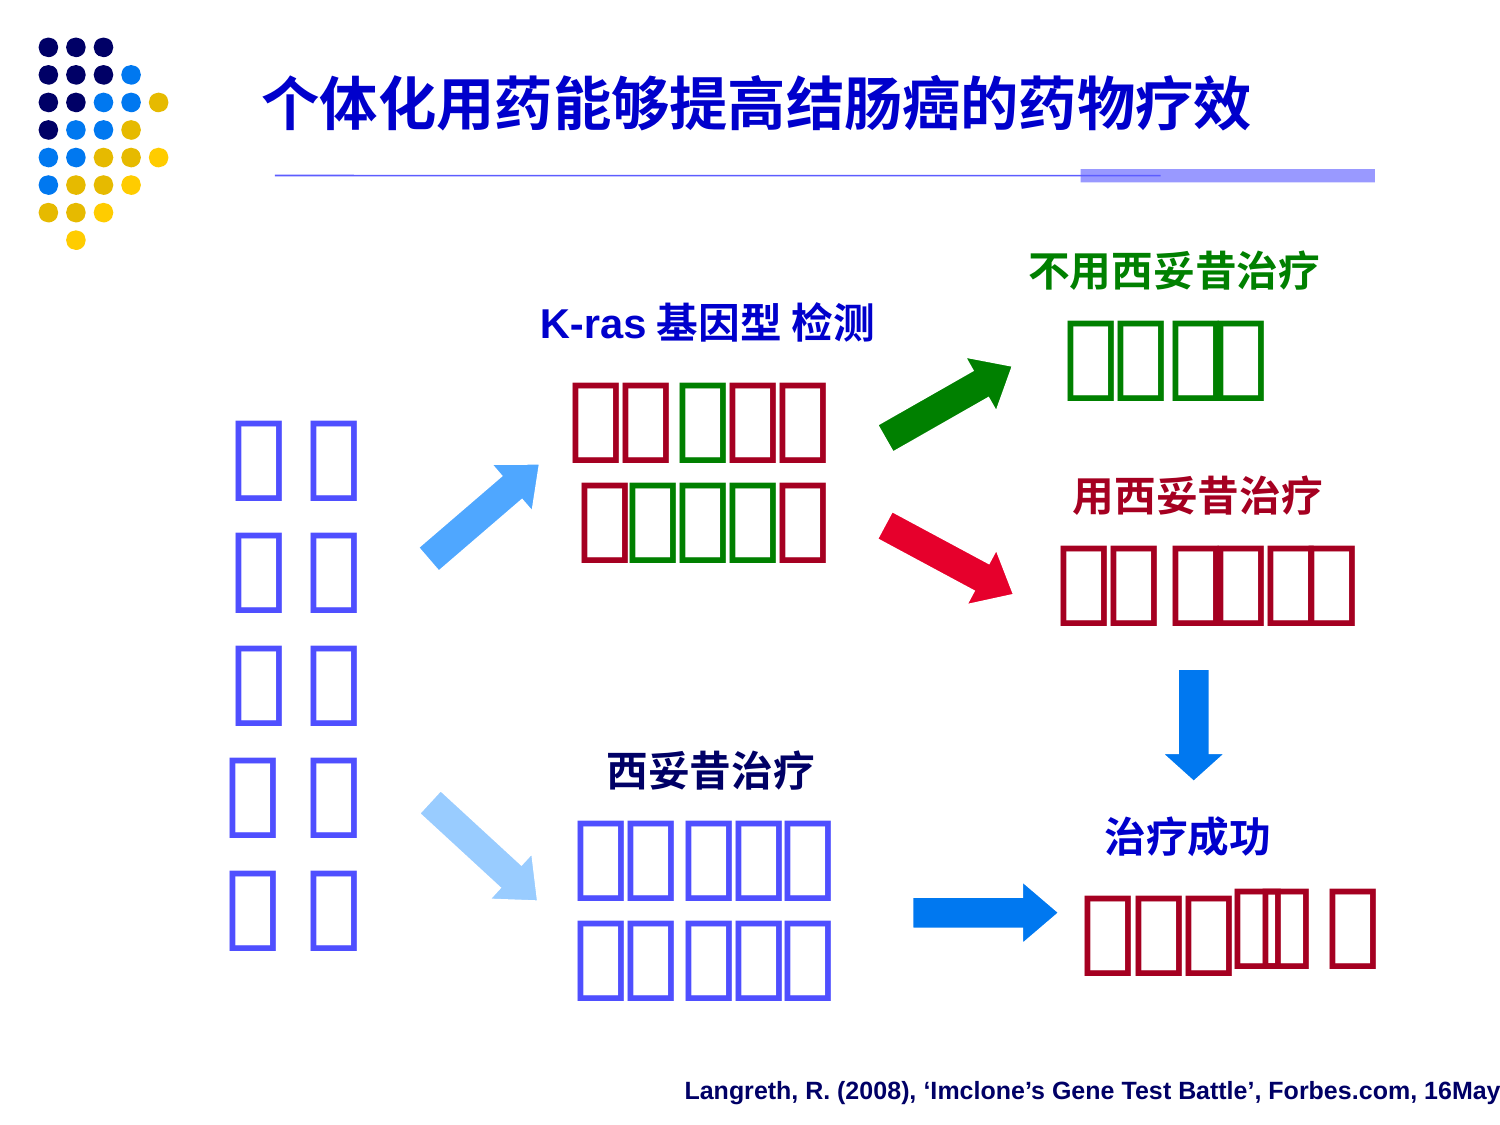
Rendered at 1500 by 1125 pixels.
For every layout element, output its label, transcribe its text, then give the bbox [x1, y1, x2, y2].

text_box  [285, 644, 383, 718]
text_box  [655, 343, 705, 443]
text_box 西妥昔治疗 [543, 737, 831, 803]
text_box  [552, 781, 602, 881]
text_box  [1242, 506, 1340, 657]
title 个体化用药能够提高结肠癌的药物疗效 [246, 7, 1450, 196]
text_box  [1147, 506, 1192, 657]
text_box  [547, 343, 597, 494]
text_box  [705, 343, 755, 443]
text_box  [552, 881, 602, 1032]
text_box  [602, 781, 660, 881]
text_box  [205, 718, 303, 831]
text_box  [655, 443, 705, 594]
text_box [419, 790, 538, 902]
text_box  [1147, 281, 1192, 432]
text_box  [1284, 506, 1382, 656]
text_box  [1035, 506, 1085, 657]
text_box  [1085, 506, 1147, 657]
text_box  [760, 781, 858, 881]
text_box  [710, 881, 760, 1032]
text_box  [1160, 856, 1258, 1007]
text_box  [205, 831, 303, 982]
text_box 治疗成功 [1089, 803, 1287, 856]
text_box [418, 463, 540, 572]
text_box  [1092, 281, 1147, 432]
text_box  [210, 381, 285, 532]
text_box 用西妥昔治疗 [1057, 462, 1339, 506]
text_box  [660, 781, 710, 881]
text_box  [210, 644, 285, 718]
text_box  [303, 718, 383, 831]
text_box [912, 881, 1059, 944]
text_box  [602, 881, 660, 1032]
text_box  [660, 881, 710, 1032]
text_box  [1192, 281, 1290, 432]
text_box  [597, 343, 655, 443]
text_box  [760, 881, 858, 1032]
text_box  [285, 493, 383, 644]
text_box  [1110, 856, 1160, 1007]
text_box 不用西妥昔治疗 [1013, 237, 1336, 303]
text_box  [210, 532, 285, 644]
text_box Langreth, R. (2008), ‘Imclone’s Gene Test Battle’, Forbes.com, 16May [669, 1067, 1500, 1113]
text_box  [710, 781, 760, 881]
text_box  [303, 831, 383, 982]
text_box  [285, 381, 383, 493]
text_box  [557, 443, 655, 594]
text_box  [1060, 856, 1110, 1007]
text_box  [1042, 281, 1092, 432]
text_box  [705, 443, 755, 594]
text_box  [1237, 849, 1305, 1000]
text_box [877, 356, 1013, 453]
text_box K-ras基因型 检测 [524, 289, 913, 355]
text_box  [1305, 849, 1403, 1000]
text_box [1162, 669, 1225, 782]
text_box  [755, 343, 853, 443]
text_box  [1192, 506, 1242, 657]
text_box  [755, 443, 853, 594]
text_box [877, 511, 1014, 605]
